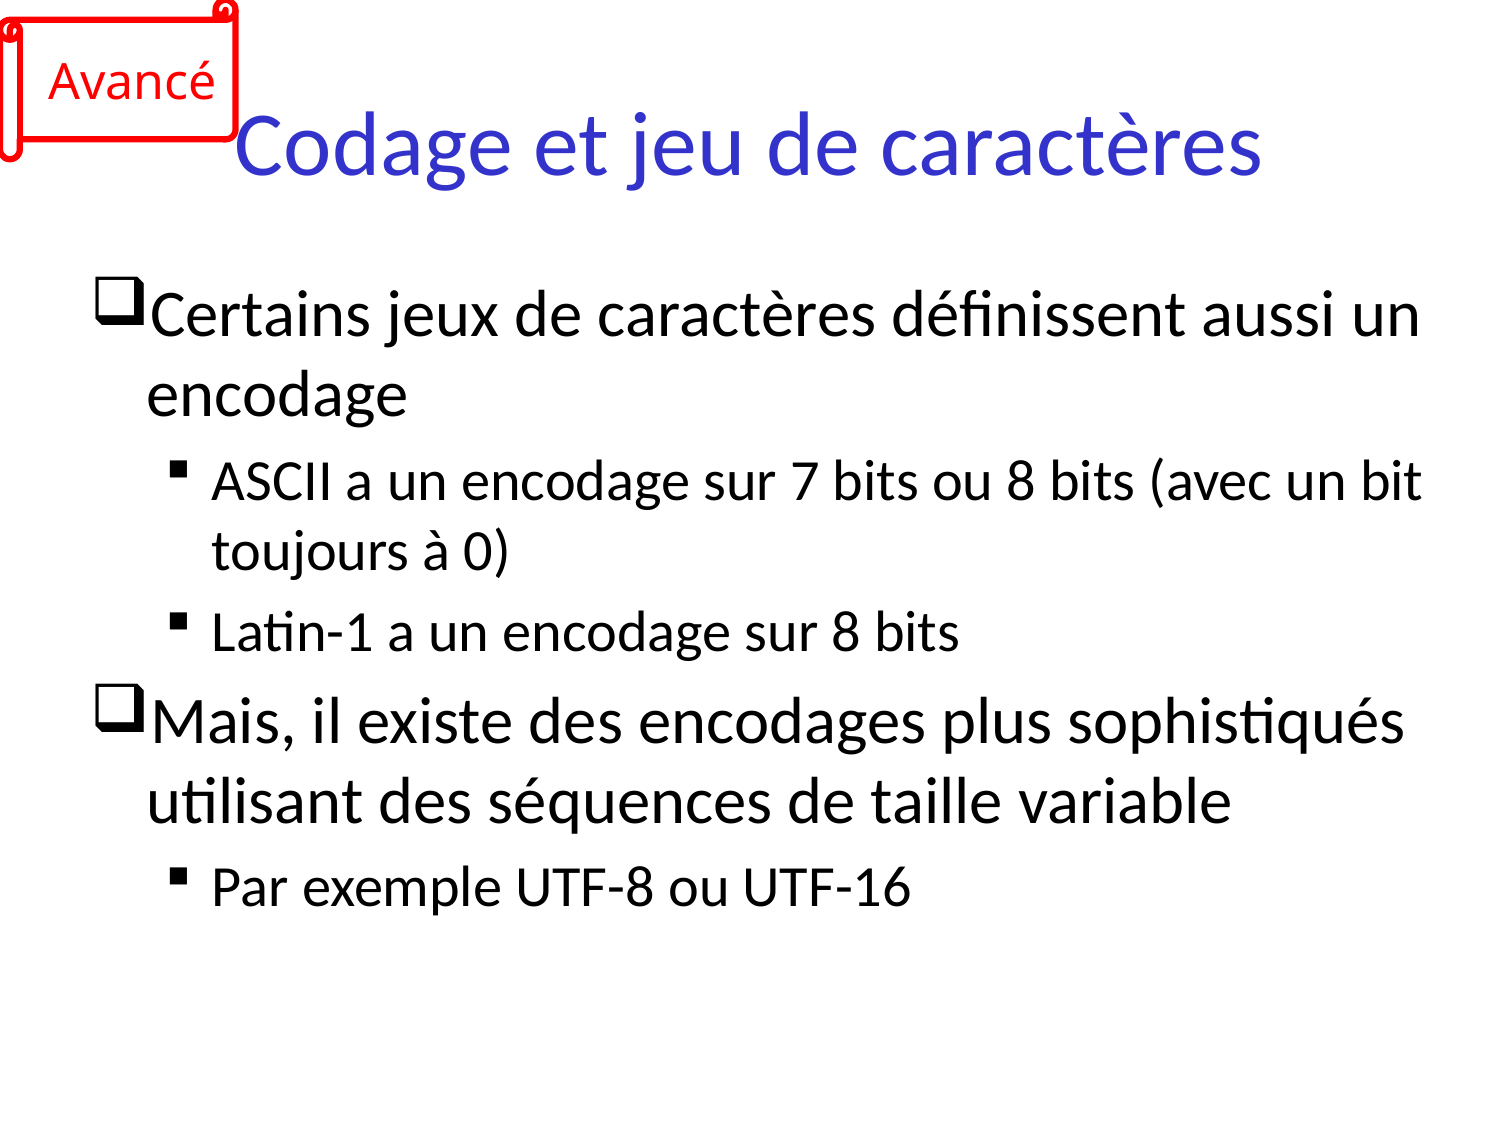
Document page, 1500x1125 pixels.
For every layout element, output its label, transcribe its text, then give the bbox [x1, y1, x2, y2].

title Codage et jeu de caractères [75, 45, 1425, 233]
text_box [0, 0, 287, 160]
list Certains jeux de caractères définissent aussi un encodage ASCII a un encodage sur 7 bits ou 8 bits (avec un bit toujours à 0) Latin-1 a un encodage sur 8 bits Mais, il existe des encodages plus sophistiqués utilisant des séquences de taille variable Par exemple UTF-8 ou UTF-16 [75, 262, 1483, 1005]
